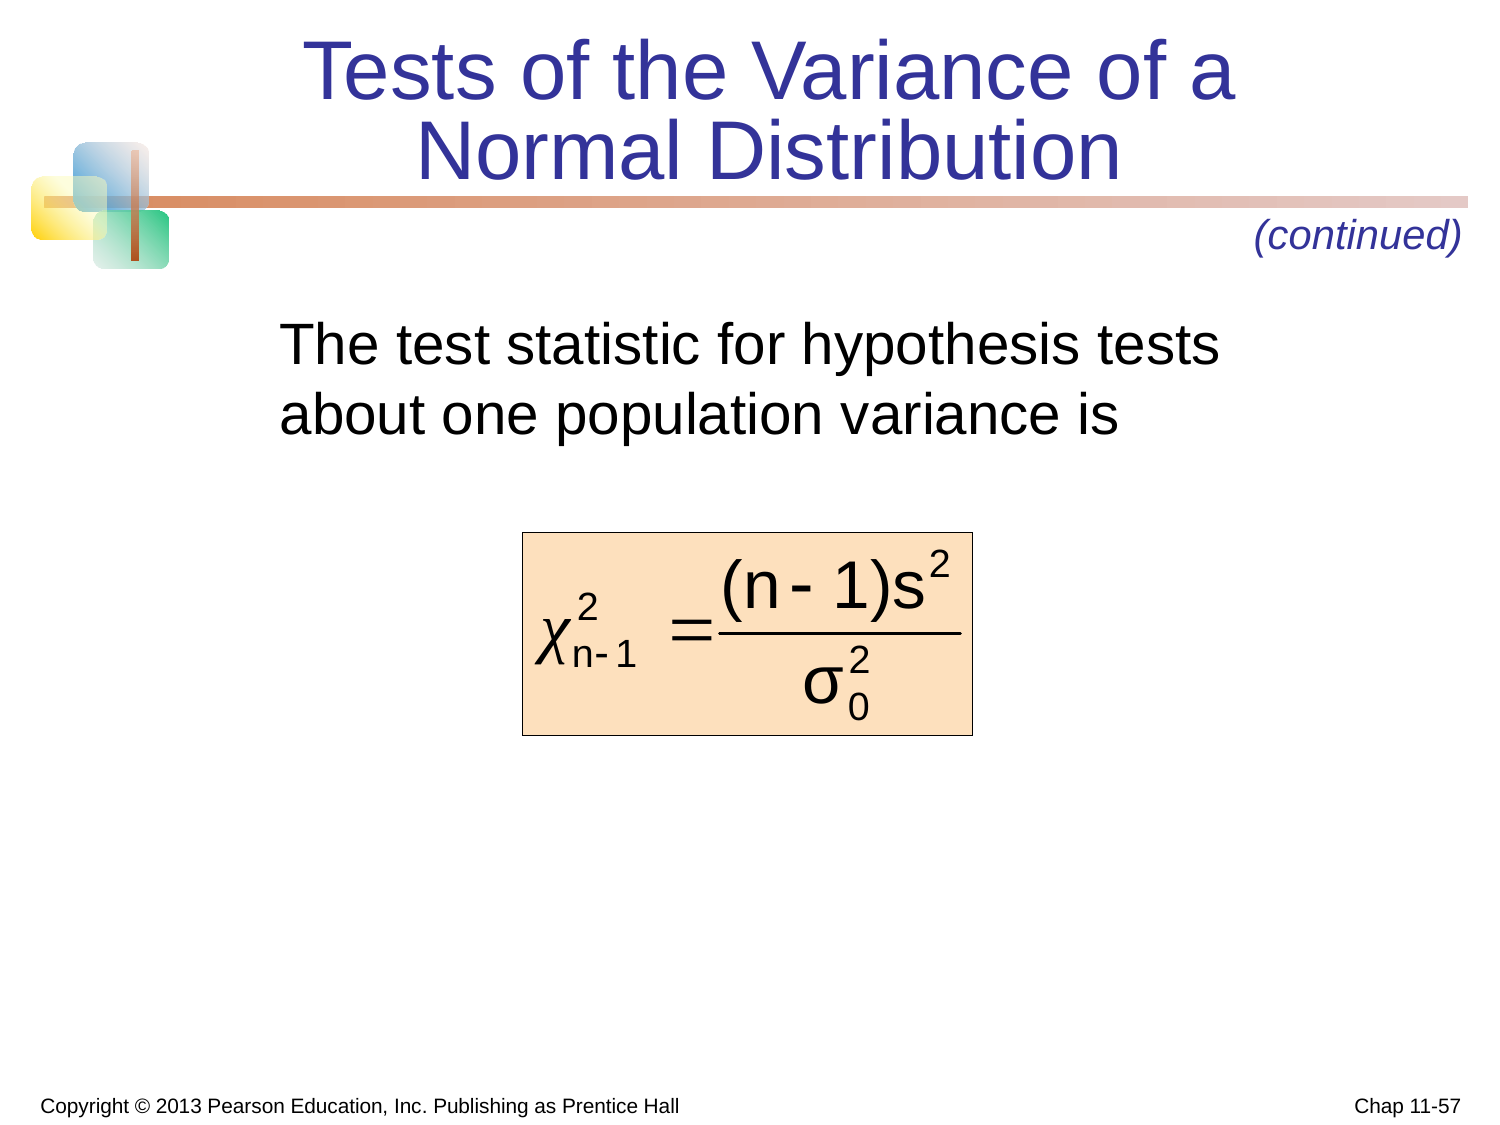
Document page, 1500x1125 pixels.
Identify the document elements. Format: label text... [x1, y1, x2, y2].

text_box (continued) [1238, 200, 1478, 265]
slide_number Chap 11-57 [1124, 1071, 1476, 1125]
text_box The test statistic for hypothesis tests about one population variance is [264, 298, 1284, 454]
title Tests of the Variance of a Normal Distribution [188, 40, 1351, 204]
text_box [522, 532, 974, 736]
footer Copyright © 2013 Pearson Education, Inc. Publishing as Prentice Hall [0, 1071, 721, 1125]
